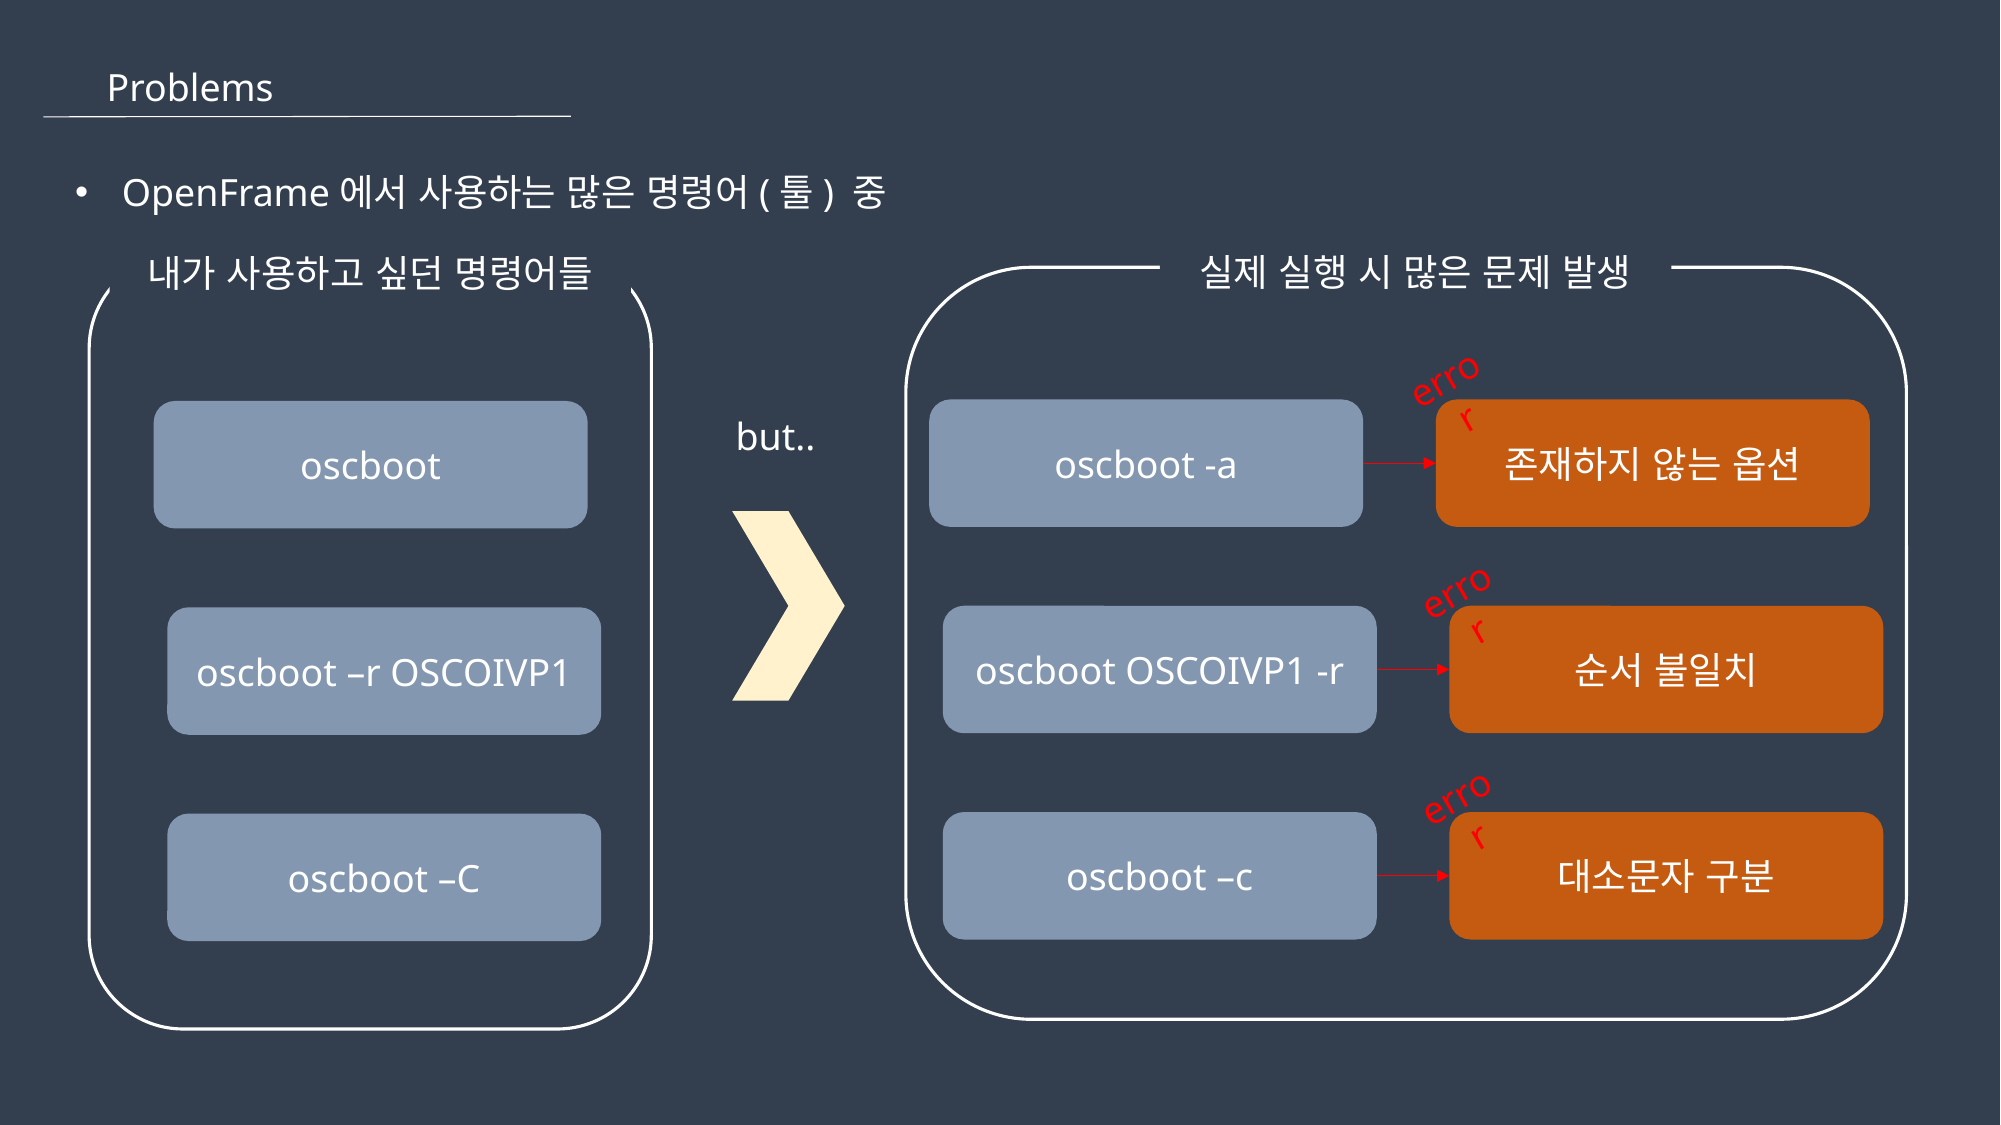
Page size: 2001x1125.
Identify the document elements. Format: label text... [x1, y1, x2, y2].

text_box 대소문자 구분 [1448, 810, 1885, 941]
text_box but.. [720, 405, 884, 466]
text_box oscboot [152, 399, 589, 530]
text_box oscboot –C [166, 812, 603, 943]
text_box oscboot OSCOIVP1 -r [941, 604, 1378, 735]
text_box error [1378, 322, 1533, 472]
text_box Problems [91, 56, 1050, 117]
text_box oscboot –r OSCOIVP1 [166, 606, 603, 736]
text_box OpenFrame에서 사용하는 많은 명령어(툴) 중 [60, 161, 1019, 222]
text_box [88, 288, 653, 1031]
text_box 내가 사용하고 싶던 명령어들 [109, 242, 631, 303]
text_box [730, 510, 846, 702]
text_box [904, 266, 1908, 1021]
text_box 순서 불일치 [1448, 604, 1885, 735]
text_box error [1389, 740, 1544, 890]
text_box error [1389, 534, 1544, 684]
text_box 실제 실행 시 많은 문제 발생 [1159, 240, 1672, 301]
text_box 존재하지 않는 옵션 [1434, 398, 1871, 528]
text_box oscboot -a [928, 398, 1365, 528]
text_box oscboot –c [941, 810, 1378, 941]
